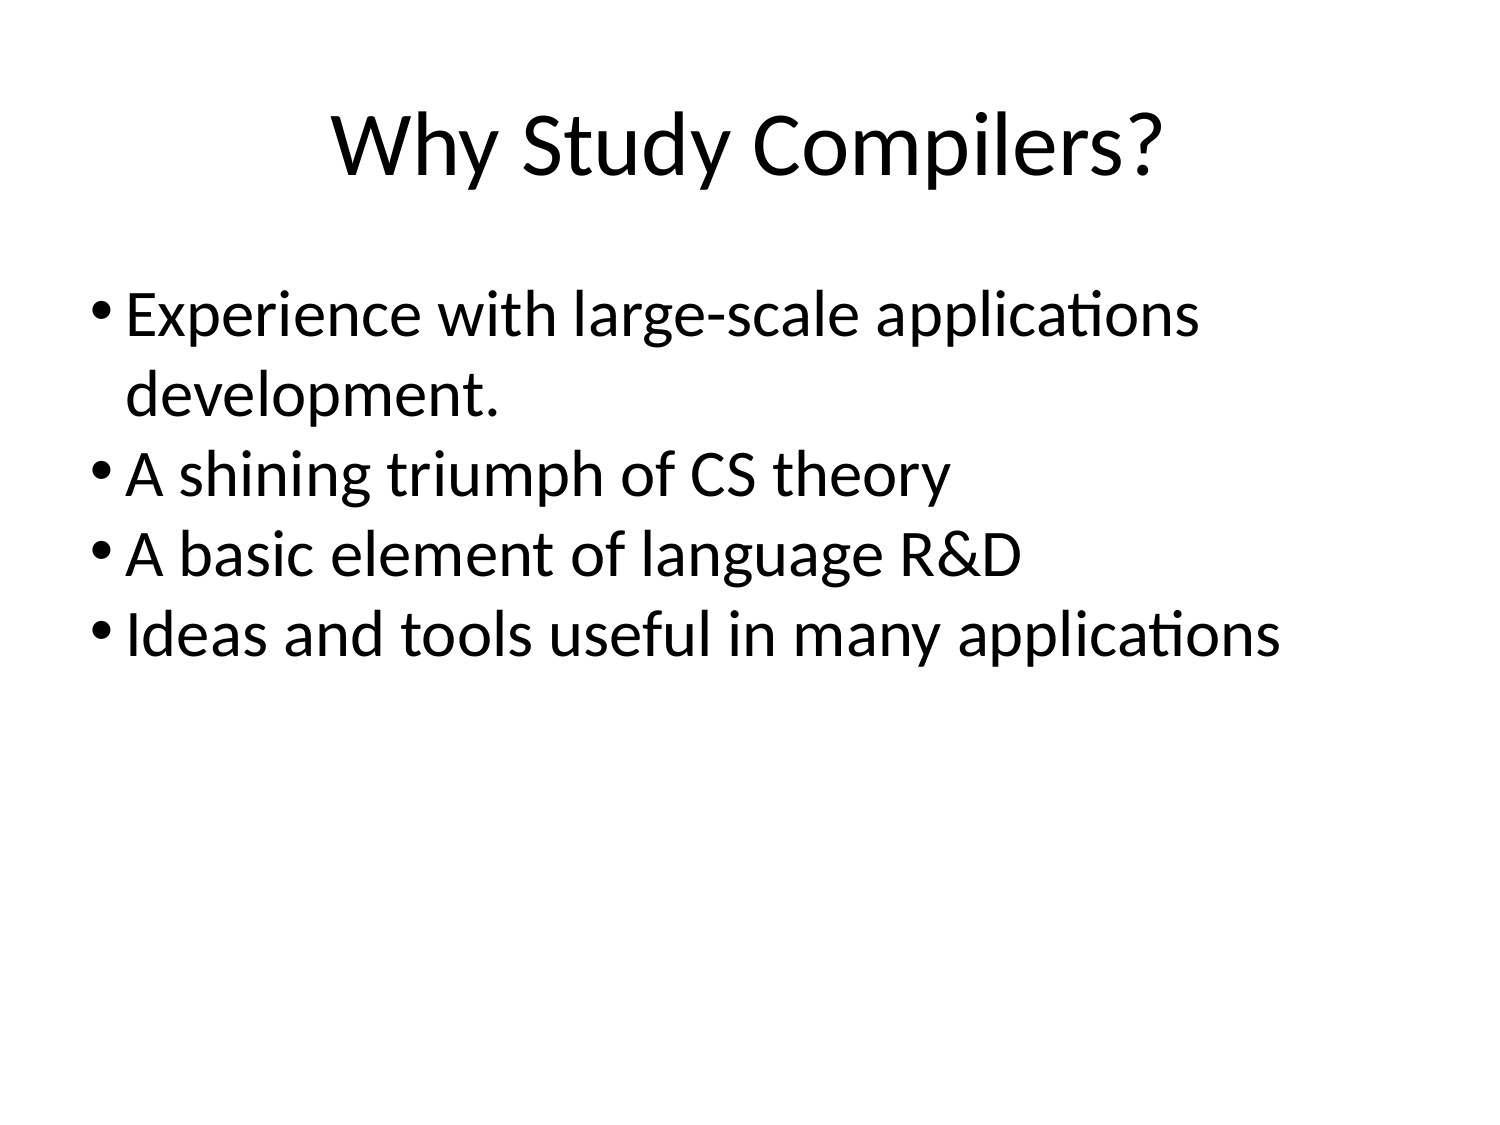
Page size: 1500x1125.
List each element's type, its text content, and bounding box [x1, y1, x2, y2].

text_box Experience with large-scale applications development. A shining triumph of CS theory A basic element of language R&D Ideas and tools useful in many applications [74, 262, 1425, 1005]
text_box Why Study Compilers? [74, 45, 1425, 233]
